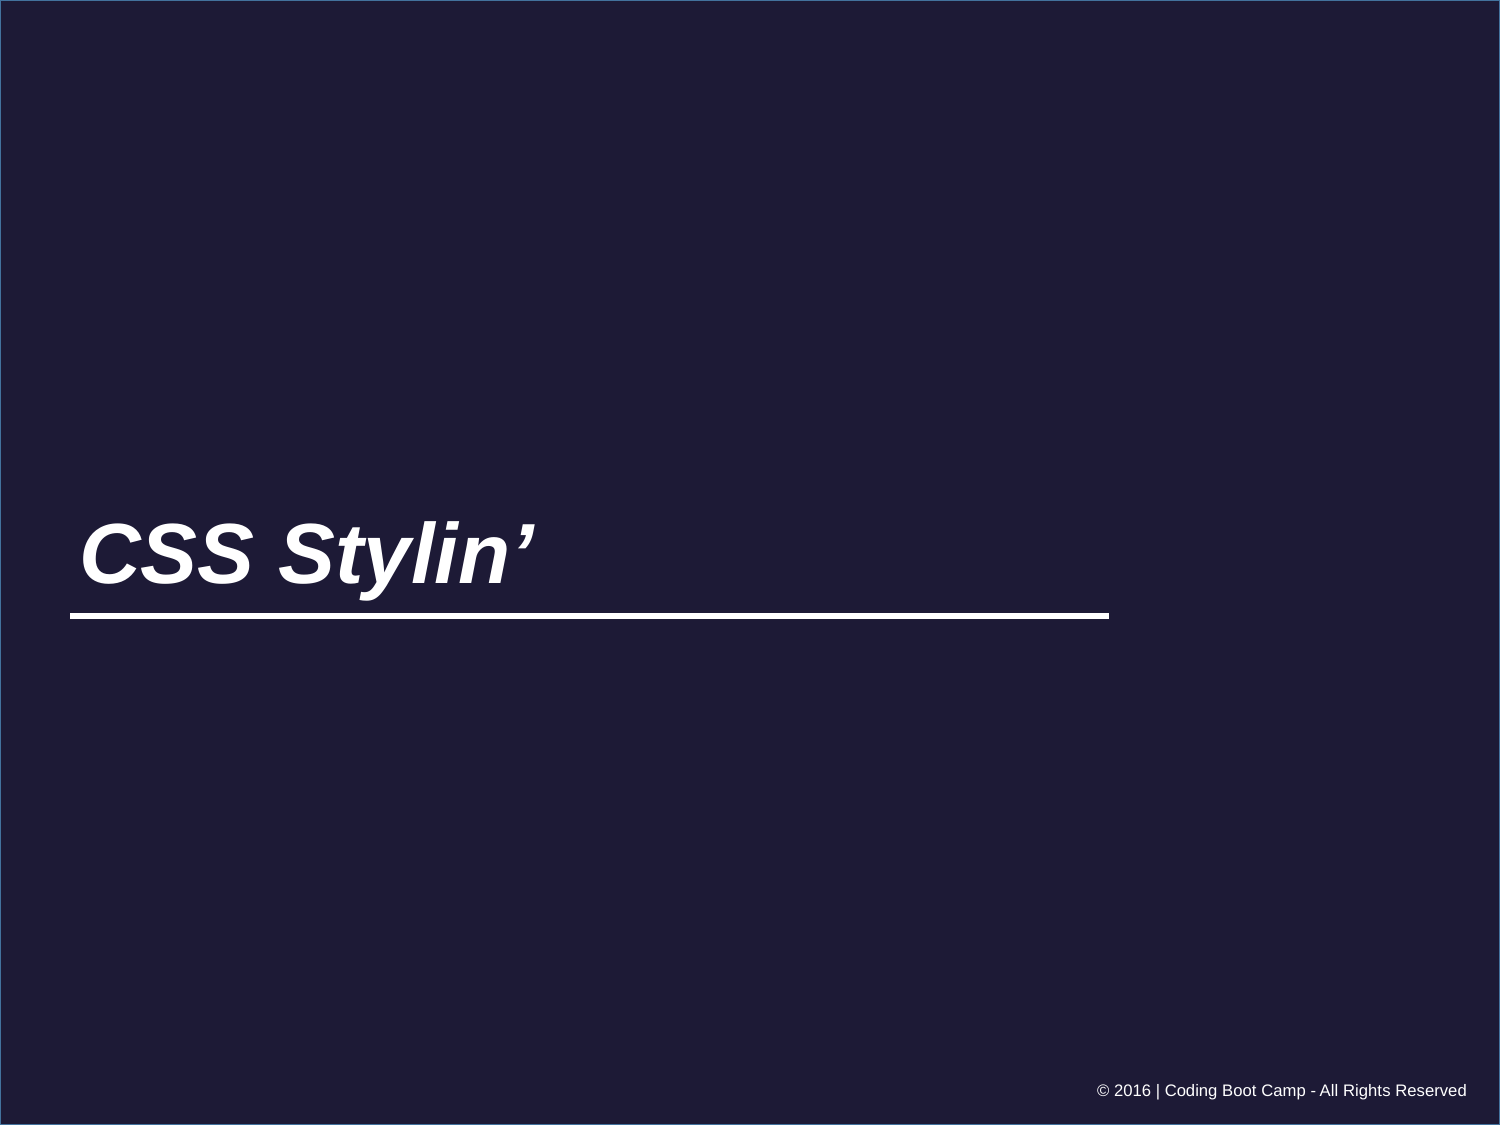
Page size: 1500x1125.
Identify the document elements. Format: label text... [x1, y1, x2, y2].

title CSS Stylin’ [64, 484, 1415, 628]
